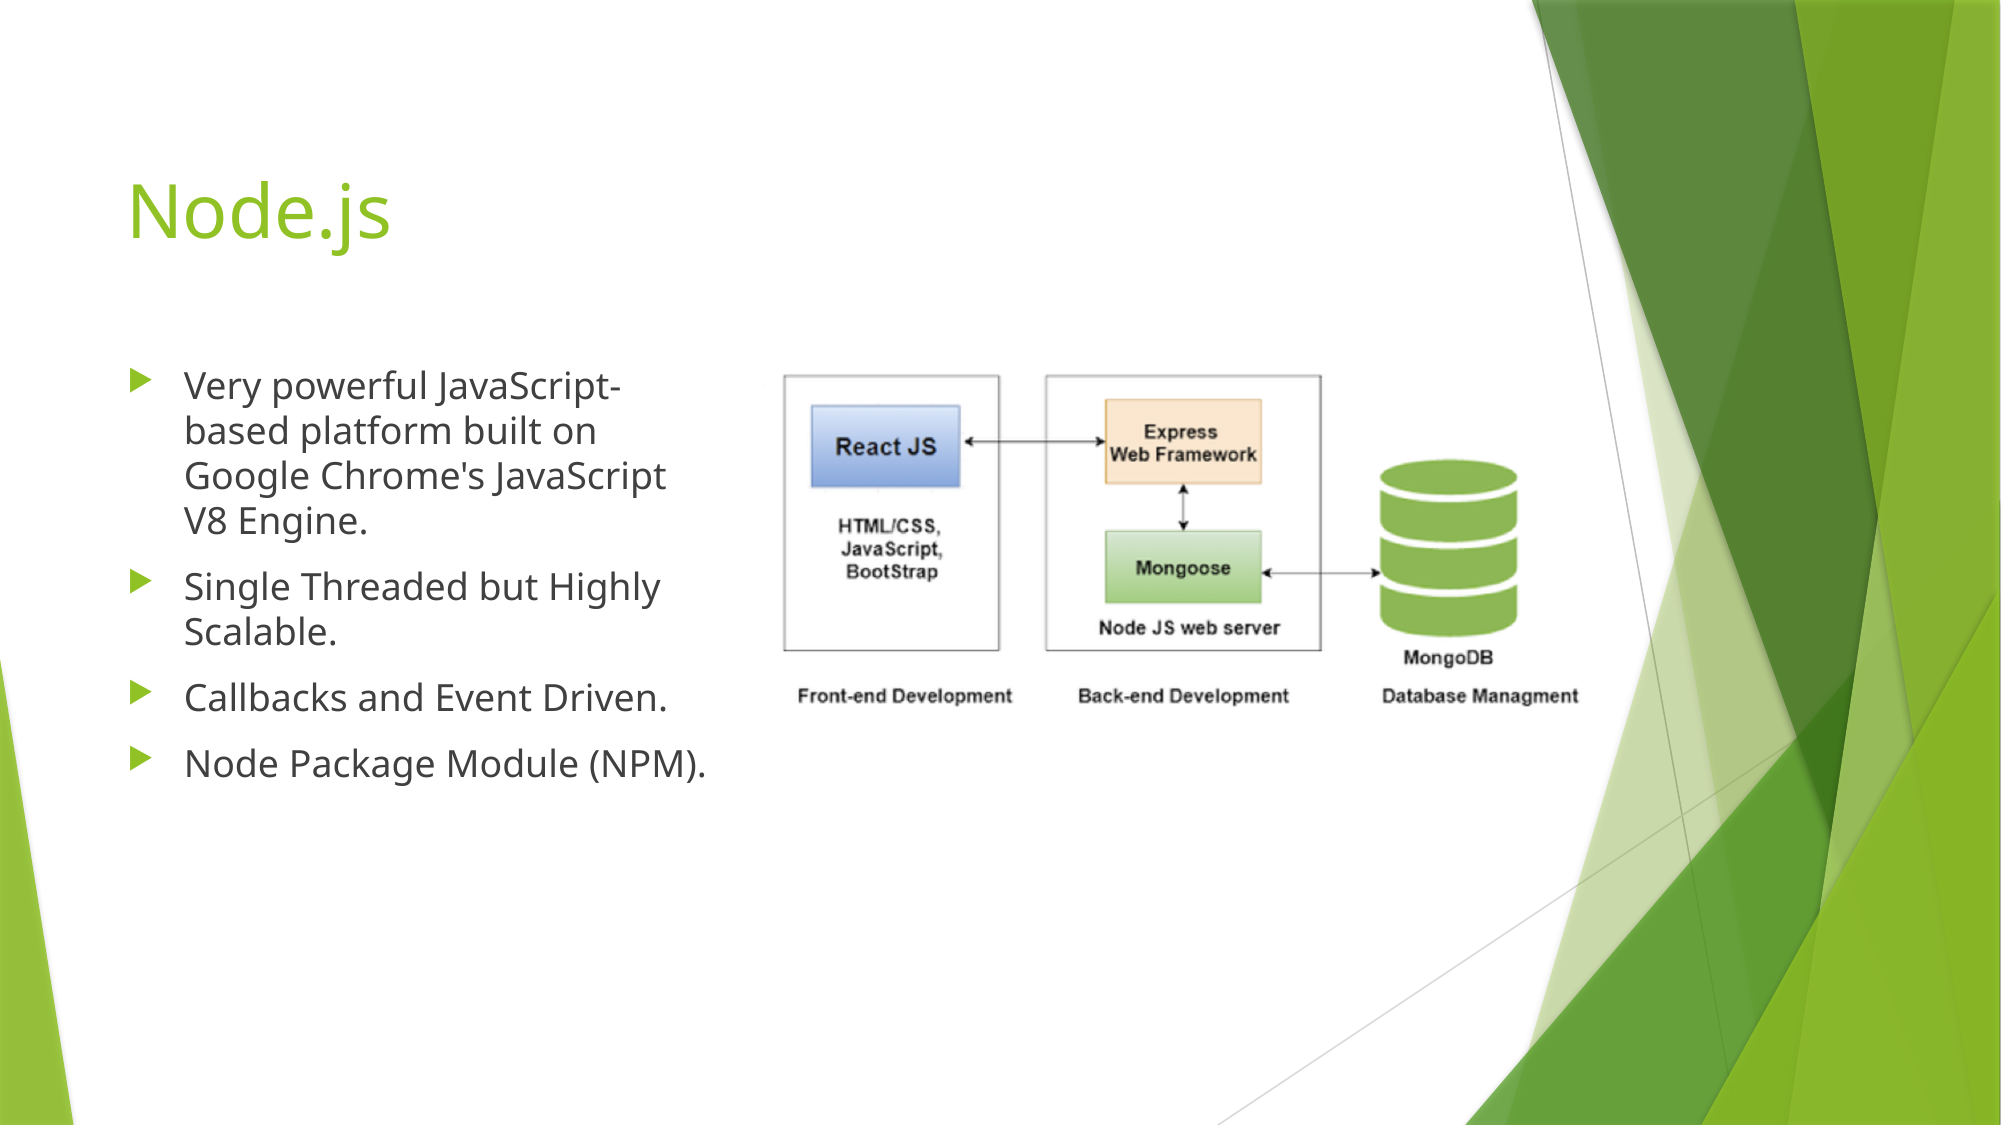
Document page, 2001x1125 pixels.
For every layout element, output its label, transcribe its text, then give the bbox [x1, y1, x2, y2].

picture [762, 354, 1595, 721]
list Very powerful JavaScript-based platform built on Google Chrome's JavaScript V8 Engine. Single Threaded but Highly Scalable. Callbacks and Event Driven. Node Package Module (NPM). [112, 354, 723, 939]
title Node.js [111, 99, 723, 317]
